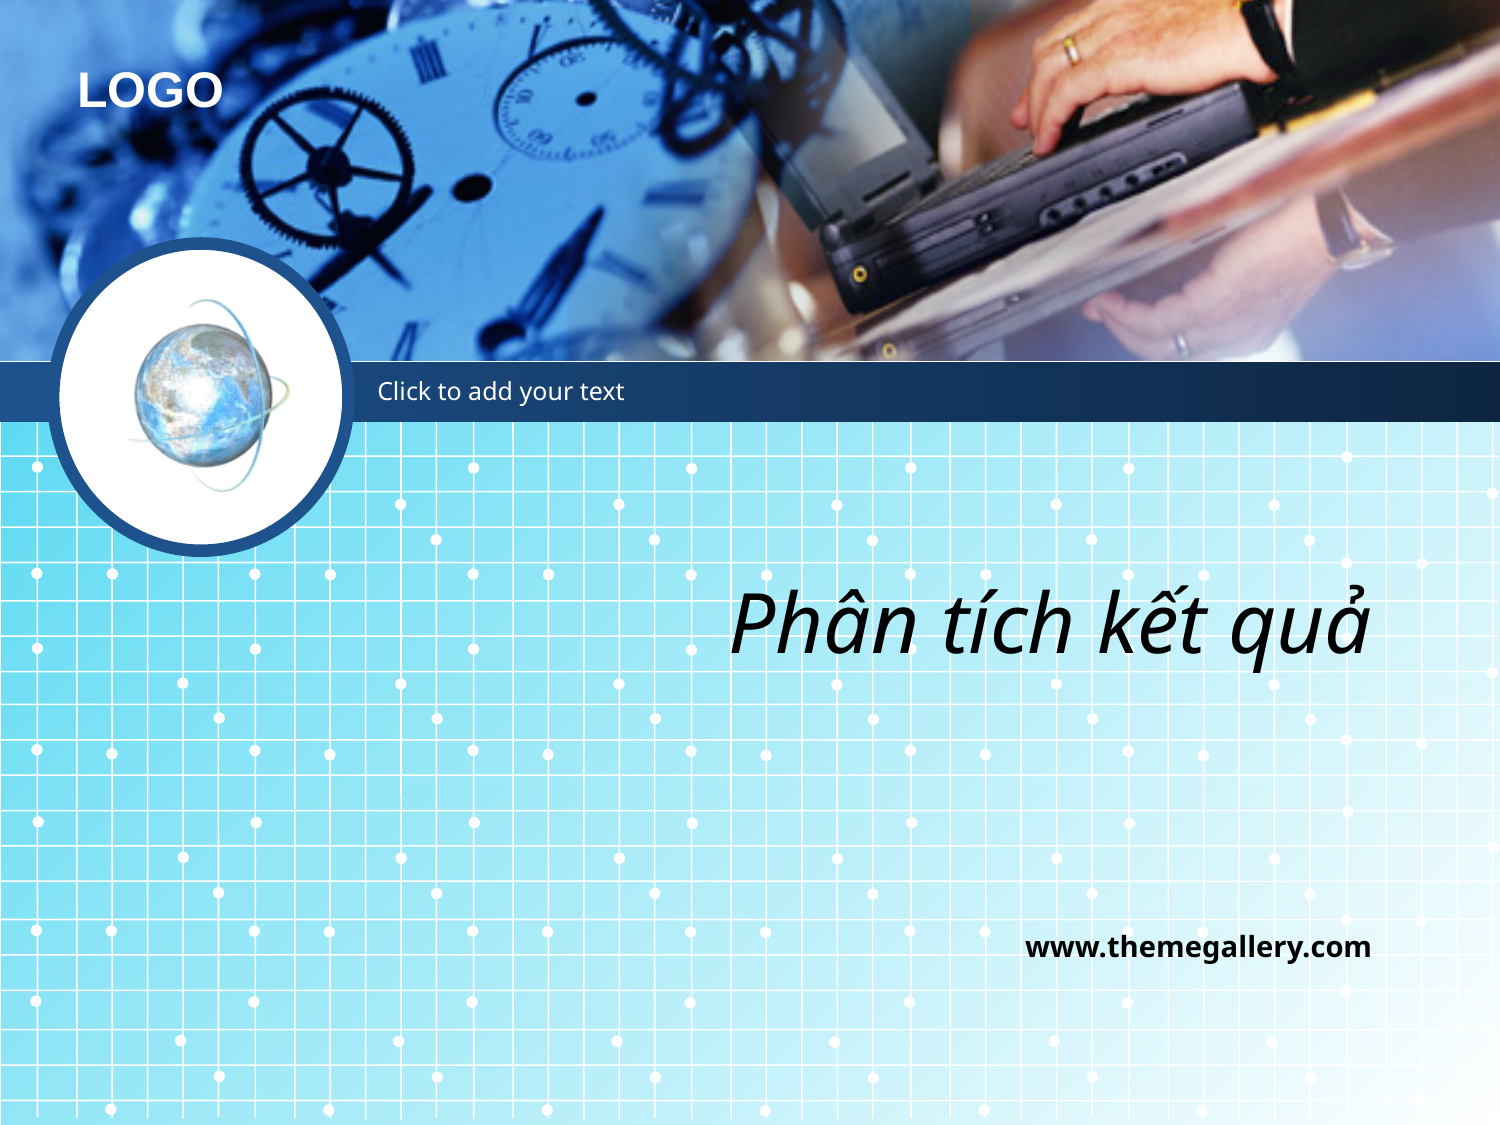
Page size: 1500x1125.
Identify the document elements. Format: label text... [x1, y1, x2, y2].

title Phân tích kết quả [549, 537, 1388, 704]
subtitle www.themegallery.com [225, 924, 1388, 988]
picture [0, 0, 1500, 361]
text_box Click to add your text [362, 368, 1438, 414]
picture [60, 250, 342, 544]
